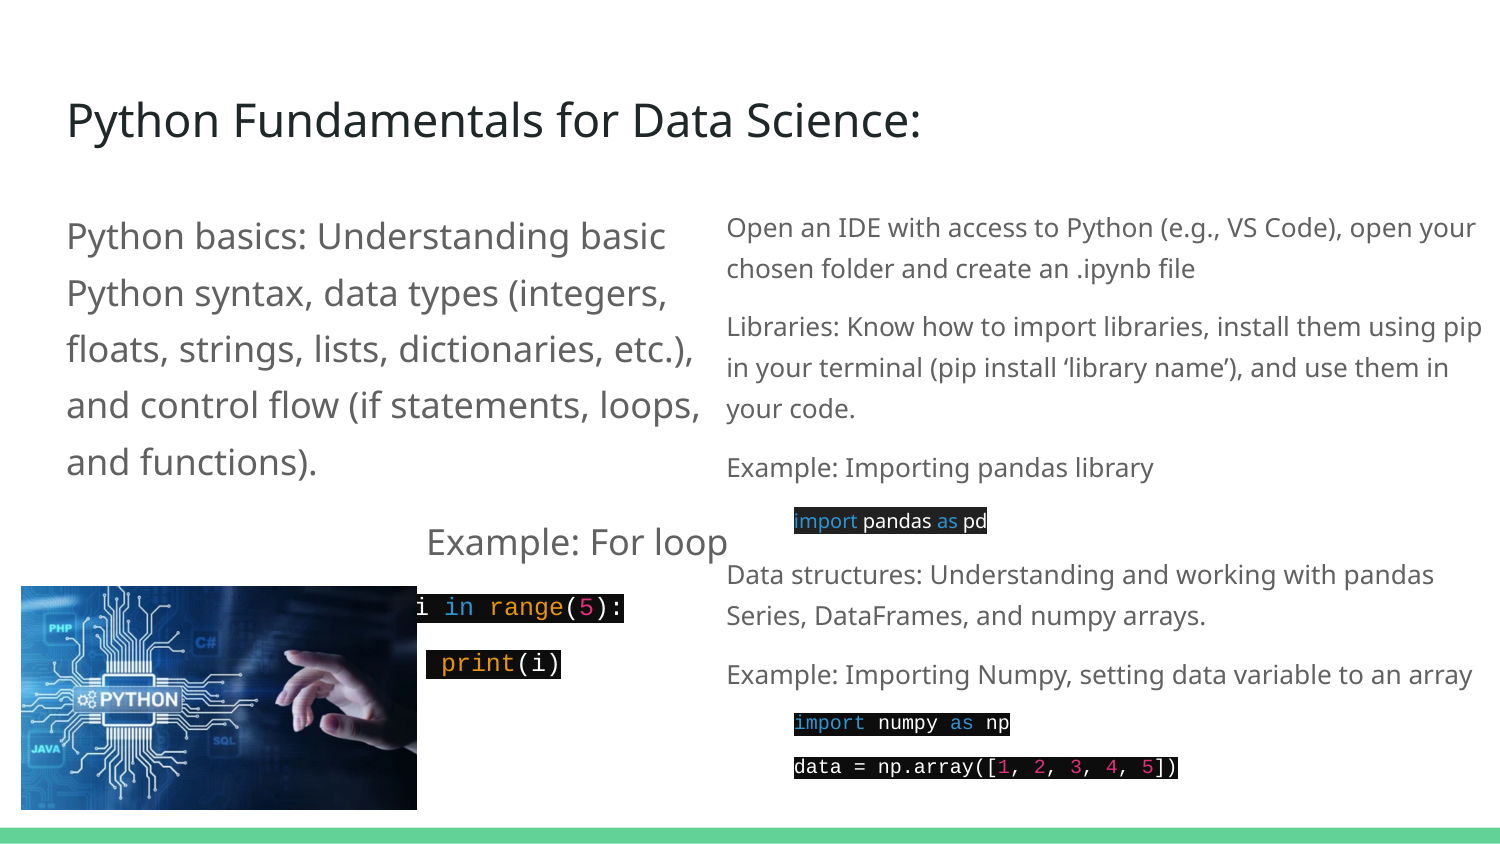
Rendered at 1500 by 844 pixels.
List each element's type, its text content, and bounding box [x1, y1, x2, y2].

picture [20, 586, 418, 810]
list Open an IDE with access to Python (e.g., VS Code), open your chosen folder and create an .ipynb file Libraries: Know how to import libraries, install them using pip in your terminal (pip install ‘library name’), and use them in your code. Example: Importing pandas library import pandas as pd Data structures: Understanding and working with pandas Series, DataFrames, and numpy arrays. Example: Importing Numpy, setting data variable to an array import numpy as np data = np.array([1, 2, 3, 4, 5]) [711, 189, 1500, 832]
title Python Fundamentals for Data Science: [51, 72, 1449, 167]
list Python basics: Understanding basic Python syntax, data types (integers, floats, strings, lists, dictionaries, etc.), and control flow (if statements, loops, and functions). Example: For loop for i in range(5): print(i) [51, 189, 711, 750]
